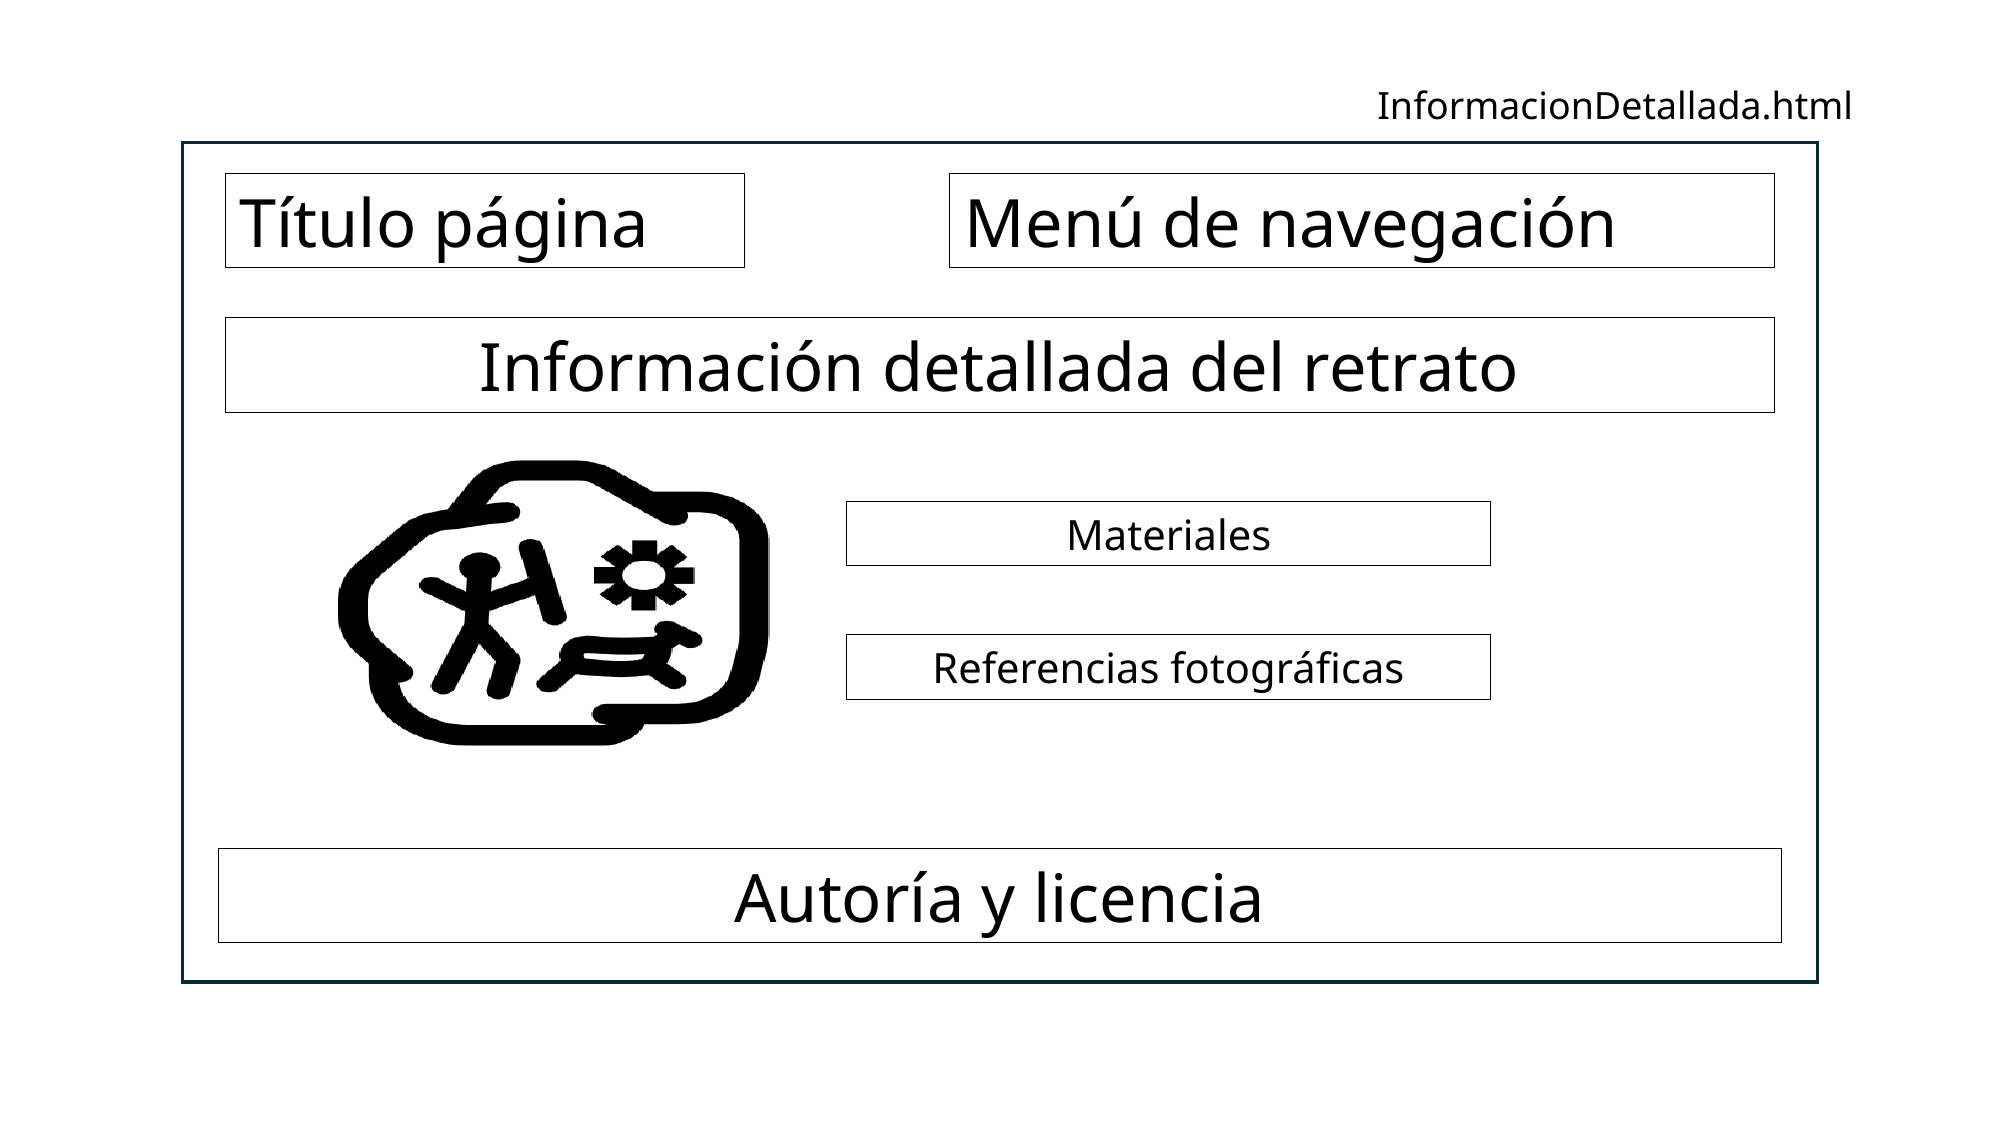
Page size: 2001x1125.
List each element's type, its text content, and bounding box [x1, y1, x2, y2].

picture [319, 443, 791, 767]
text_box Materiales [846, 501, 1491, 566]
text_box Información detallada del retrato [225, 317, 1775, 413]
text_box Autoría y licencia [218, 848, 1782, 943]
text_box InformacionDetallada.html [1362, 74, 1879, 135]
text_box Menú de navegación [949, 173, 1775, 268]
text_box [181, 141, 1819, 984]
text_box Referencias fotográficas [846, 634, 1491, 700]
text_box Título página [225, 173, 745, 268]
